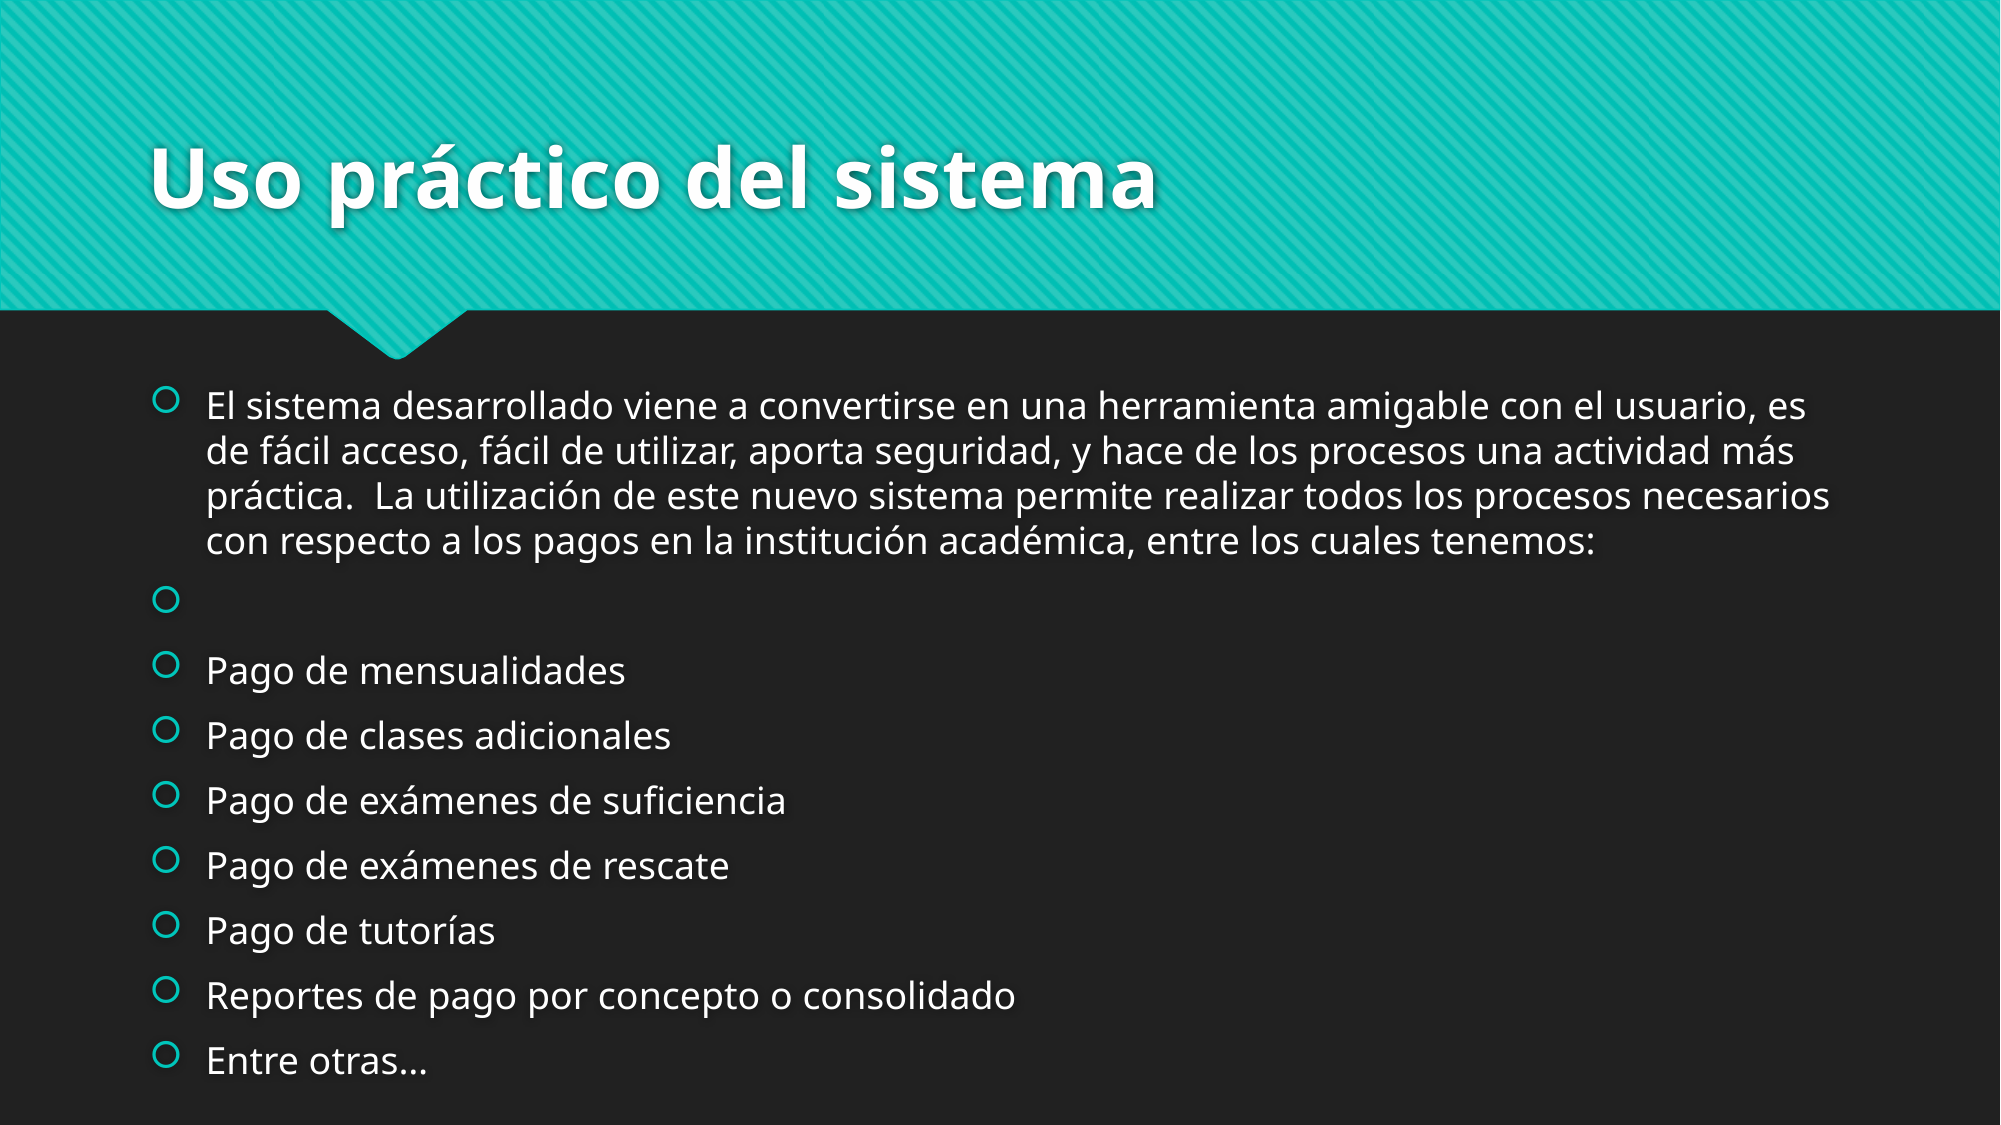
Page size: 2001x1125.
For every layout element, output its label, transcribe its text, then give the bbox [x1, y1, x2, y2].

title Uso práctico del sistema [132, 73, 1868, 233]
list El sistema desarrollado viene a convertirse en una herramienta amigable con el usuario, es de fácil acceso, fácil de utilizar, aporta seguridad, y hace de los procesos una actividad más práctica. La utilización de este nuevo sistema permite realizar todos los procesos necesarios con respecto a los pagos en la institución académica, entre los cuales tenemos: Pago de mensualidades Pago de clases adicionales Pago de exámenes de suficiencia Pago de exámenes de rescate Pago de tutorías Reportes de pago por concepto o consolidado Entre otras… [134, 364, 1866, 1100]
